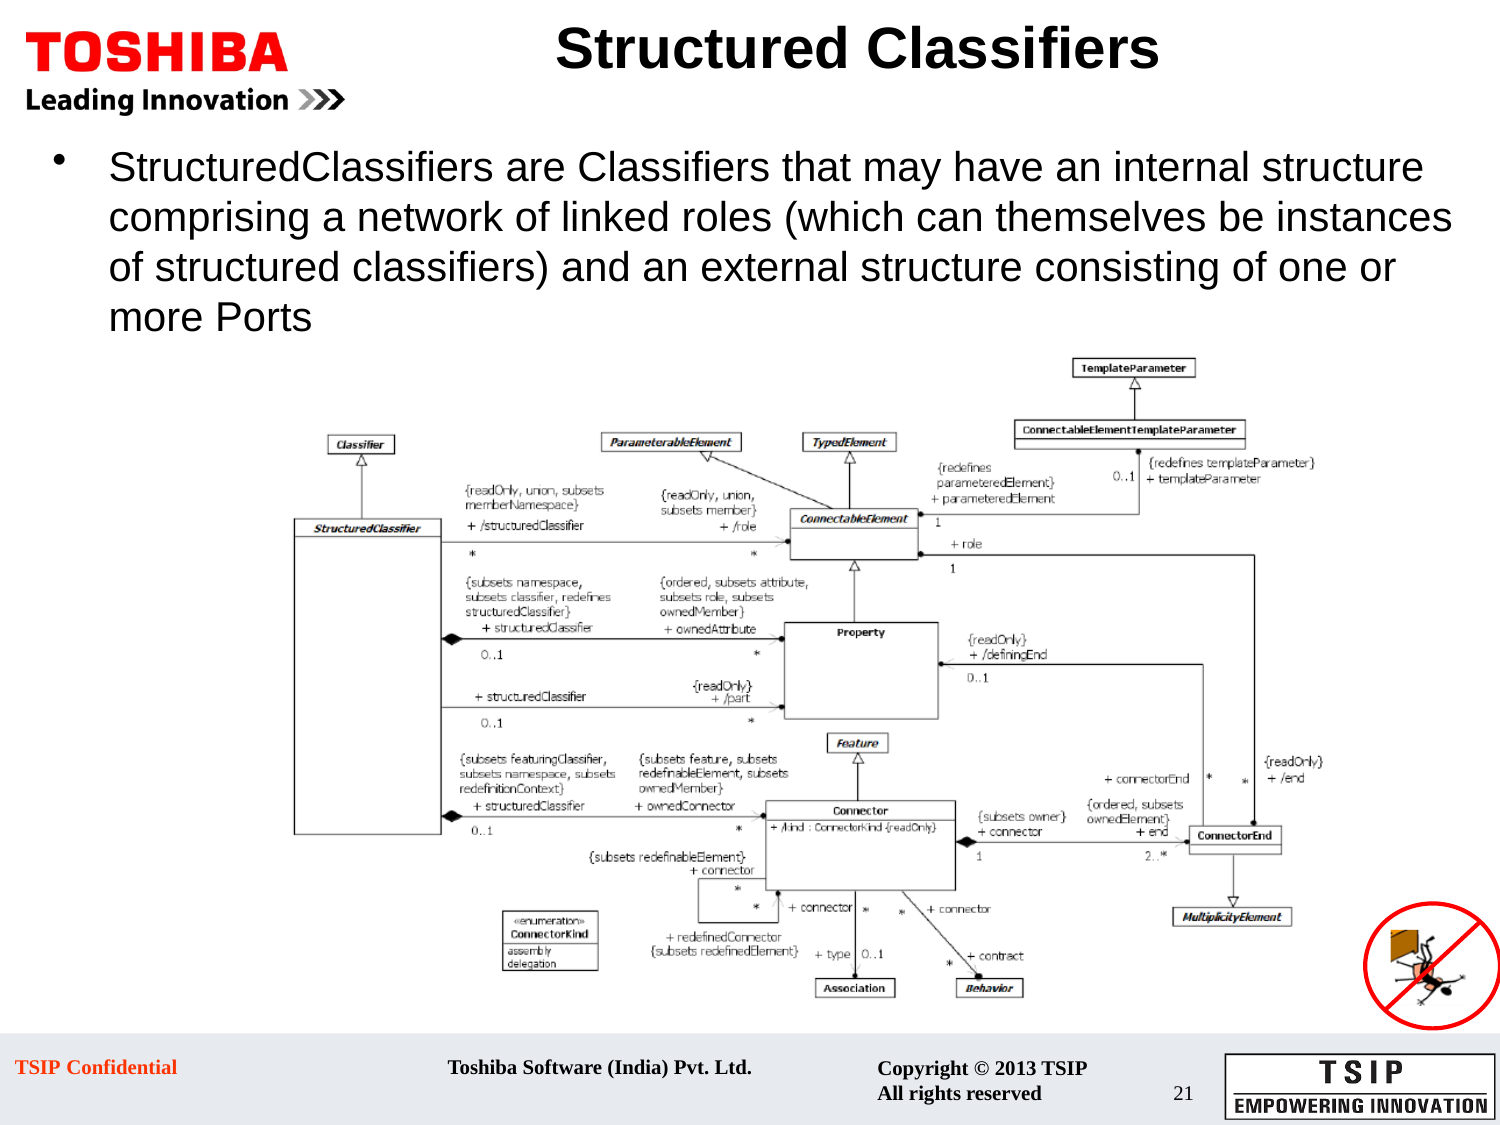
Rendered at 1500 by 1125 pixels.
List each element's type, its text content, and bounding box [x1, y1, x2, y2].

text_box [1485, 926, 1500, 1005]
picture [26, 31, 345, 116]
picture [1224, 1053, 1496, 1120]
text_box [1469, 913, 1479, 920]
text_box Structured Classifiers [540, 2, 1178, 88]
picture [280, 337, 1332, 1007]
list StructuredClassifiers are Classifiers that may have an internal structure comprising a network of linked roles (which can themselves be instances of structured classifiers) and an external structure consisting of one or more Ports [37, 132, 1469, 962]
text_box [1384, 921, 1481, 1011]
text_box [1365, 962, 1378, 1003]
text_box [1397, 1019, 1469, 1029]
